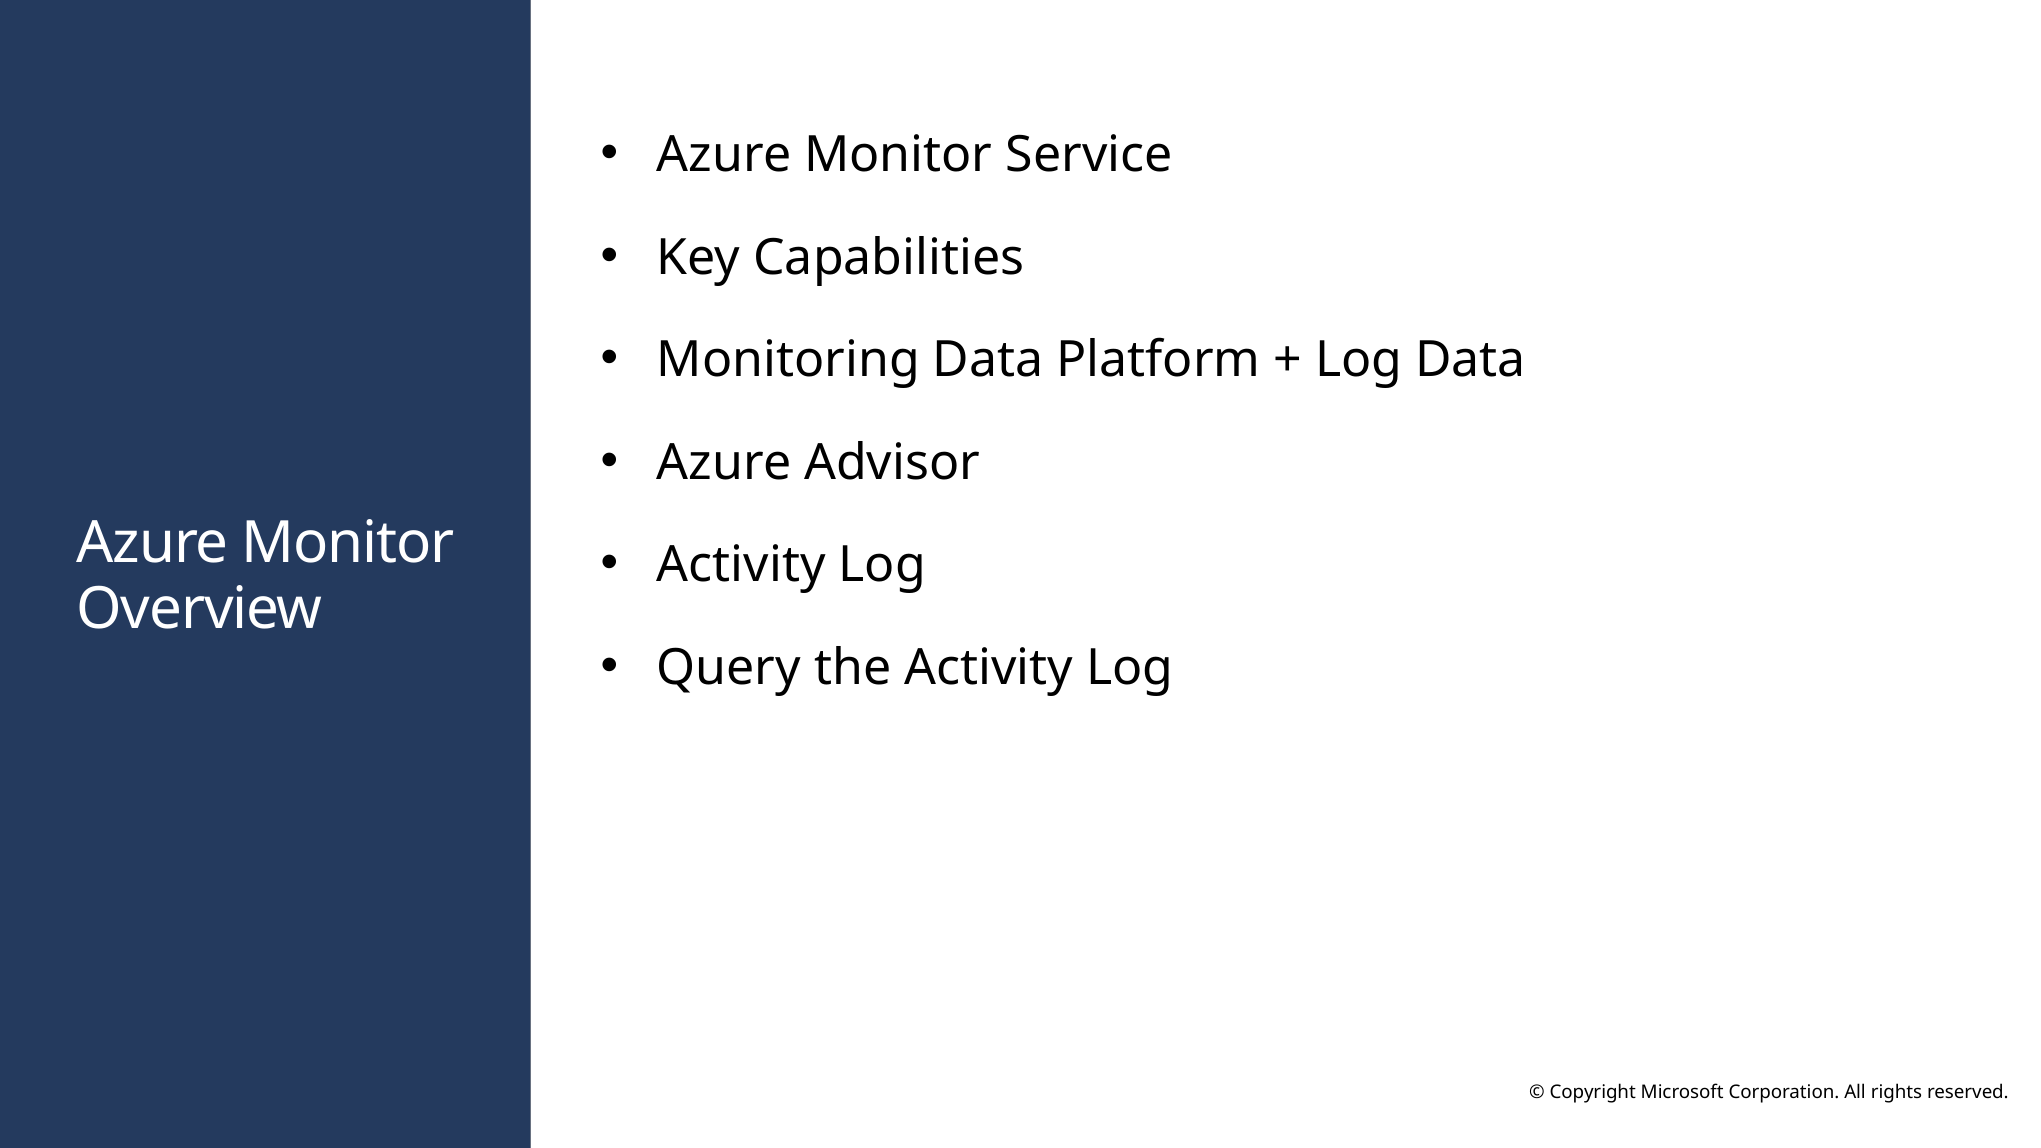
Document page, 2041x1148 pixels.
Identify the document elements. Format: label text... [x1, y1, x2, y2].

text_box Azure Monitor Service Key Capabilities Monitoring Data Platform + Log Data Azure Advisor Activity Log Query the Activity Log [570, 67, 1557, 719]
title Azure Monitor Overview [76, 506, 481, 641]
picture [0, 0, 2041, 1148]
